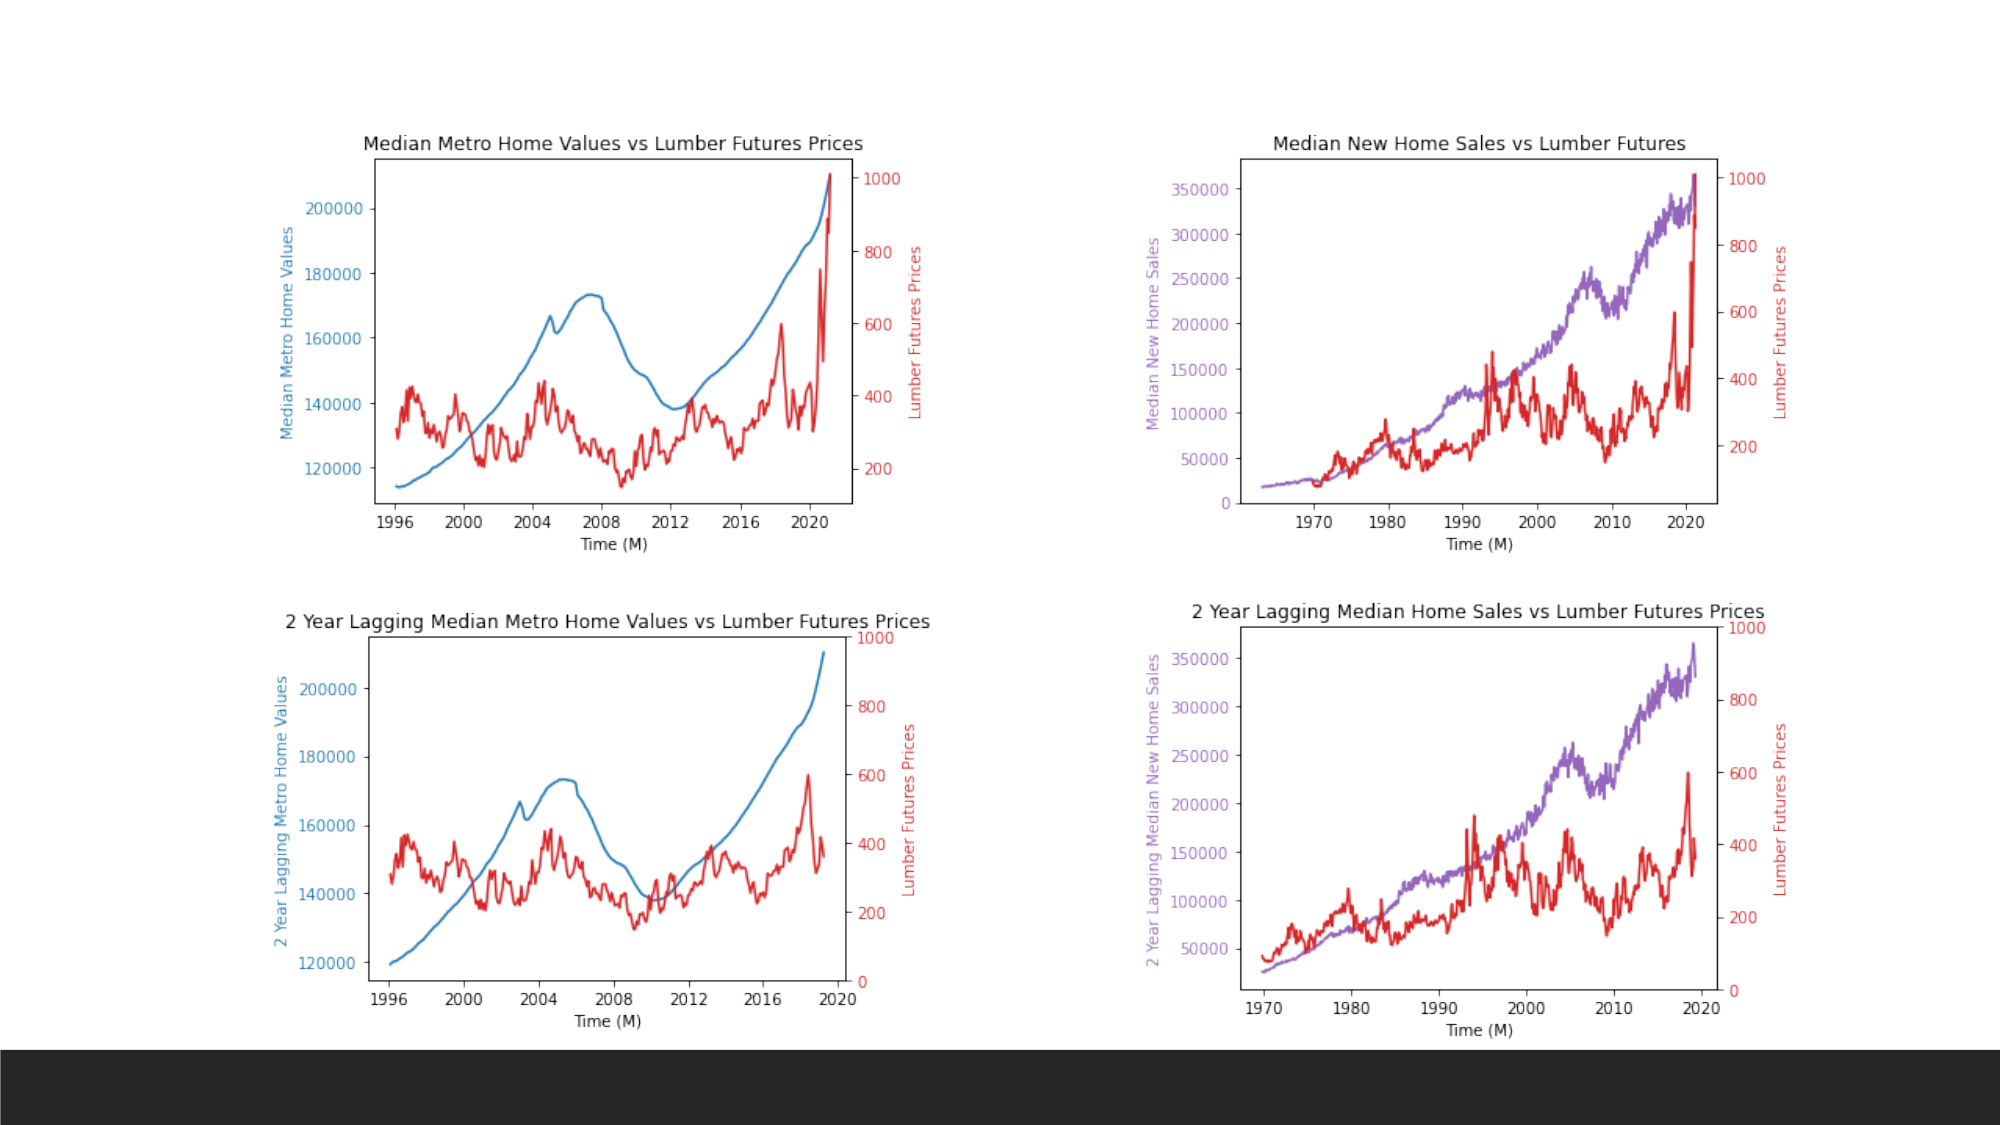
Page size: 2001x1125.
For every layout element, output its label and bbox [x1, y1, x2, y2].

picture [271, 124, 935, 563]
picture [264, 601, 941, 1040]
picture [1136, 592, 1801, 1050]
picture [1136, 124, 1801, 563]
